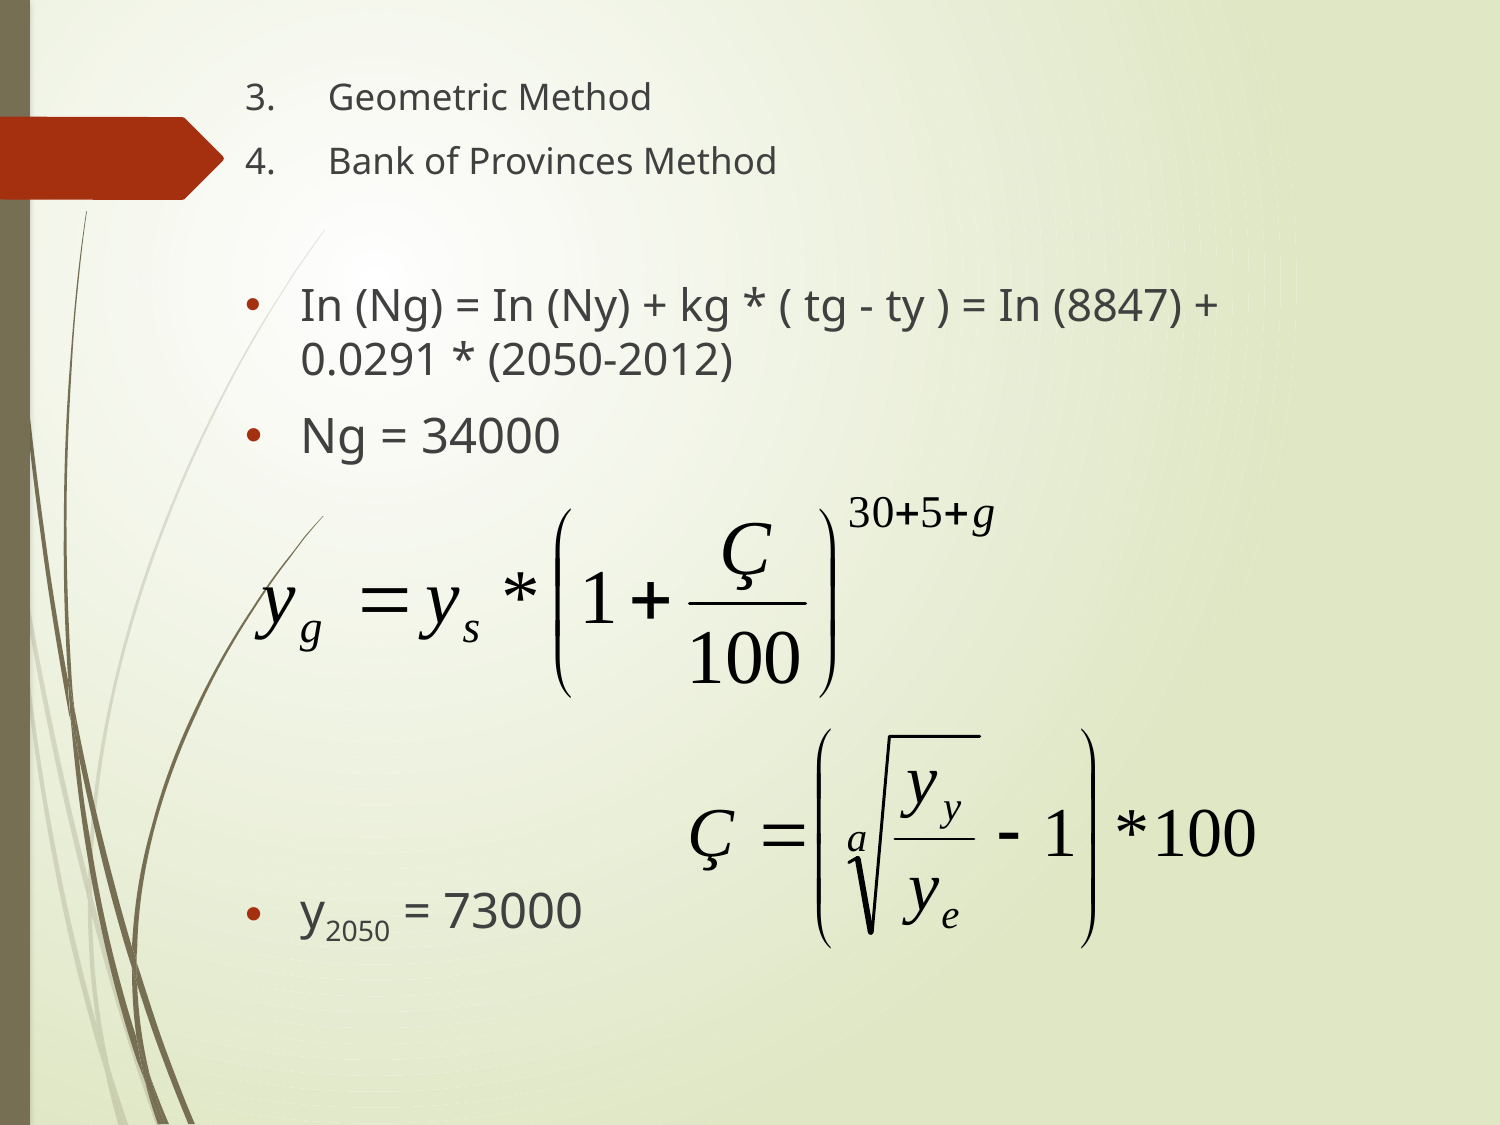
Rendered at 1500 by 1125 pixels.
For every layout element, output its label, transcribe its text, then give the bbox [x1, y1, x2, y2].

list 3. Geometric Method 4. Bank of Provinces Method In (Ng) = In (Ny) + kg * ( tg - ty ) = In (8847) + 0.0291 * (2050-2012) Ng = 34000 y2050 = 73000 [230, 66, 1329, 962]
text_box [241, 474, 1013, 714]
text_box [678, 715, 1271, 962]
